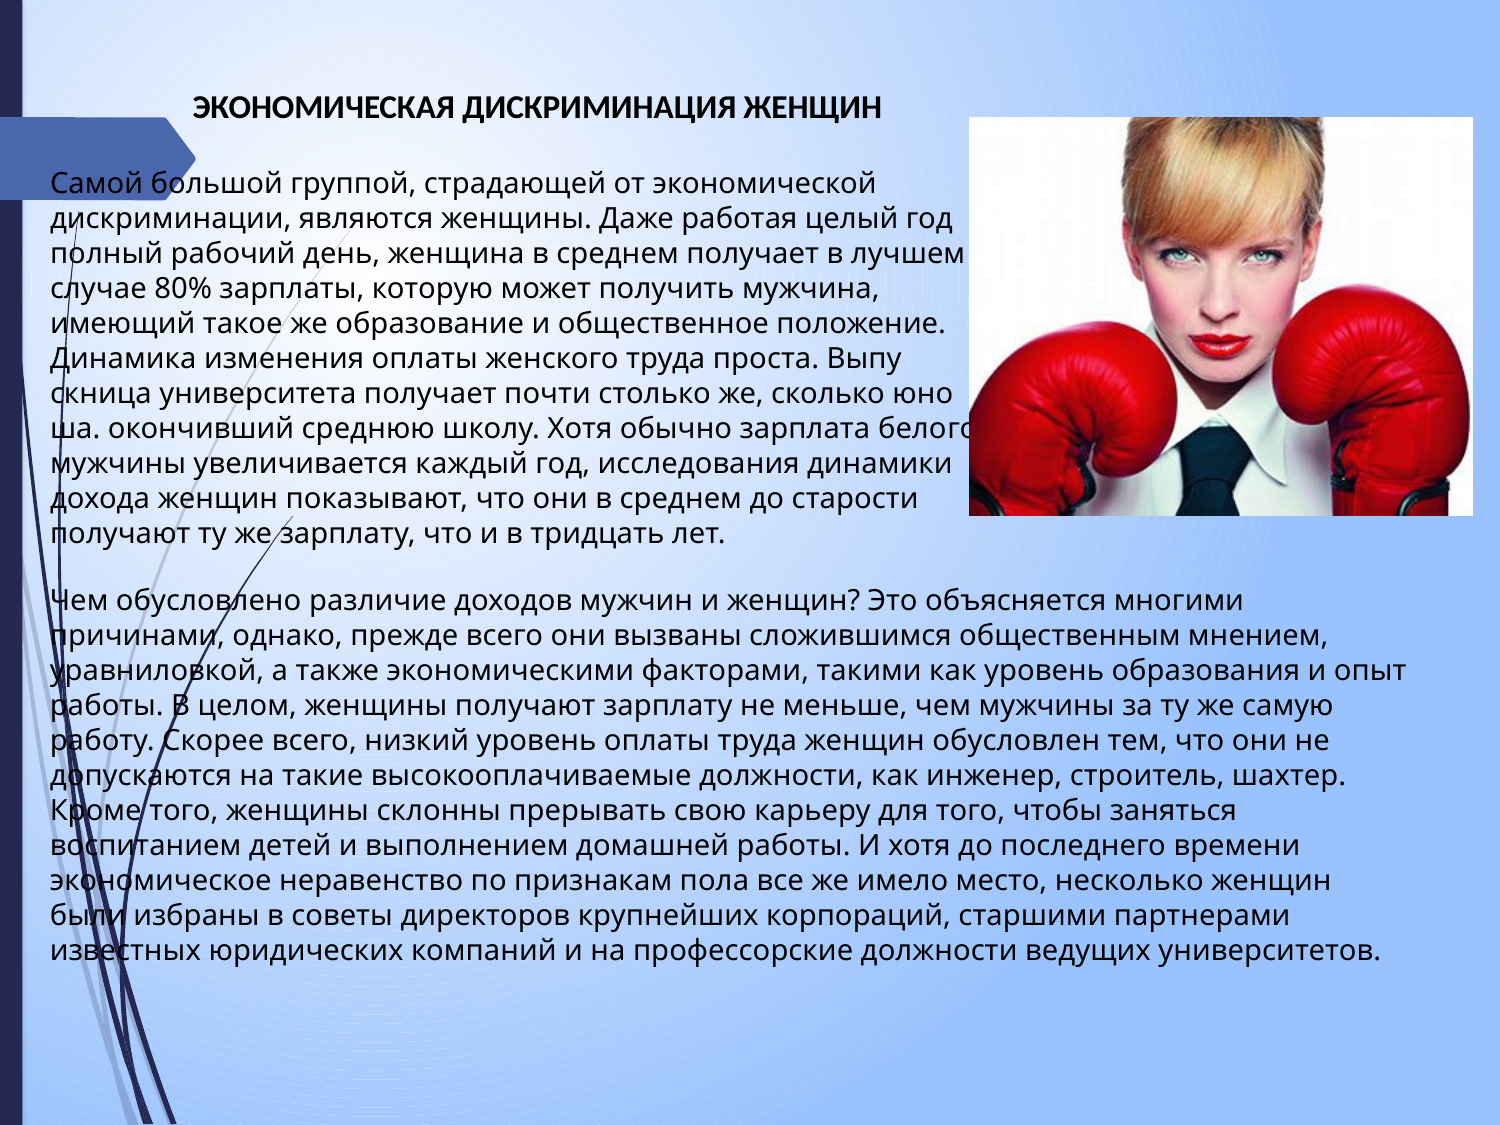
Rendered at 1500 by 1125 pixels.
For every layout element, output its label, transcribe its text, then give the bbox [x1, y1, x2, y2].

picture [968, 116, 1473, 516]
text_box ЭКОНОМИЧЕСКАЯ ДИСКРИМИНАЦИЯ ЖЕНЩИН Самой большой группой, страдающей от экономической дискриминации, являются женщины. Даже работая целый год полный рабочий день, женщина в среднем получает в лучшем случае 80% зарплаты, которую может получить мужчина, имеющий такое же образование и общественное положение. Динамика изменения оплаты женского труда проста. Выпу­скница университета получает почти столько же, сколько юно­ша. окончивший среднюю школу. Хотя обычно зарплата бело­го мужчины увеличивается каждый год, исследования динамики дохода женщин показывают, что они в среднем до старости получают ту же зарплату, что и в тридцать лет. [35, 77, 1008, 557]
text_box Чем обусловлено различие доходов мужчин и женщин? Это объясняется многими причинами, однако, прежде всего они вызваны сложившимся общественным мнением, уравниловкой, а также экономическими факторами, такими как уровень образования и опыт работы. В целом, женщины получают зарплату не меньше, чем мужчины за ту же самую работу. Скорее всего, низкий уровень оплаты труда женщин обусловлен тем, что они не допускаются на такие высокооплачиваемые должности, как инженер, строитель, шахтер. Кроме того, женщины склонны прерывать свою карьеру для того, чтобы заняться воспитанием детей и выполнением домашней работы. И хотя до последнего времени экономическое неравенство по признакам пола все же имело место, несколько женщин были избраны в советы директоров крупнейших корпораций, старшими партнерами известных юридических компаний и на профессорские должности ведущих университетов. [35, 574, 1430, 974]
